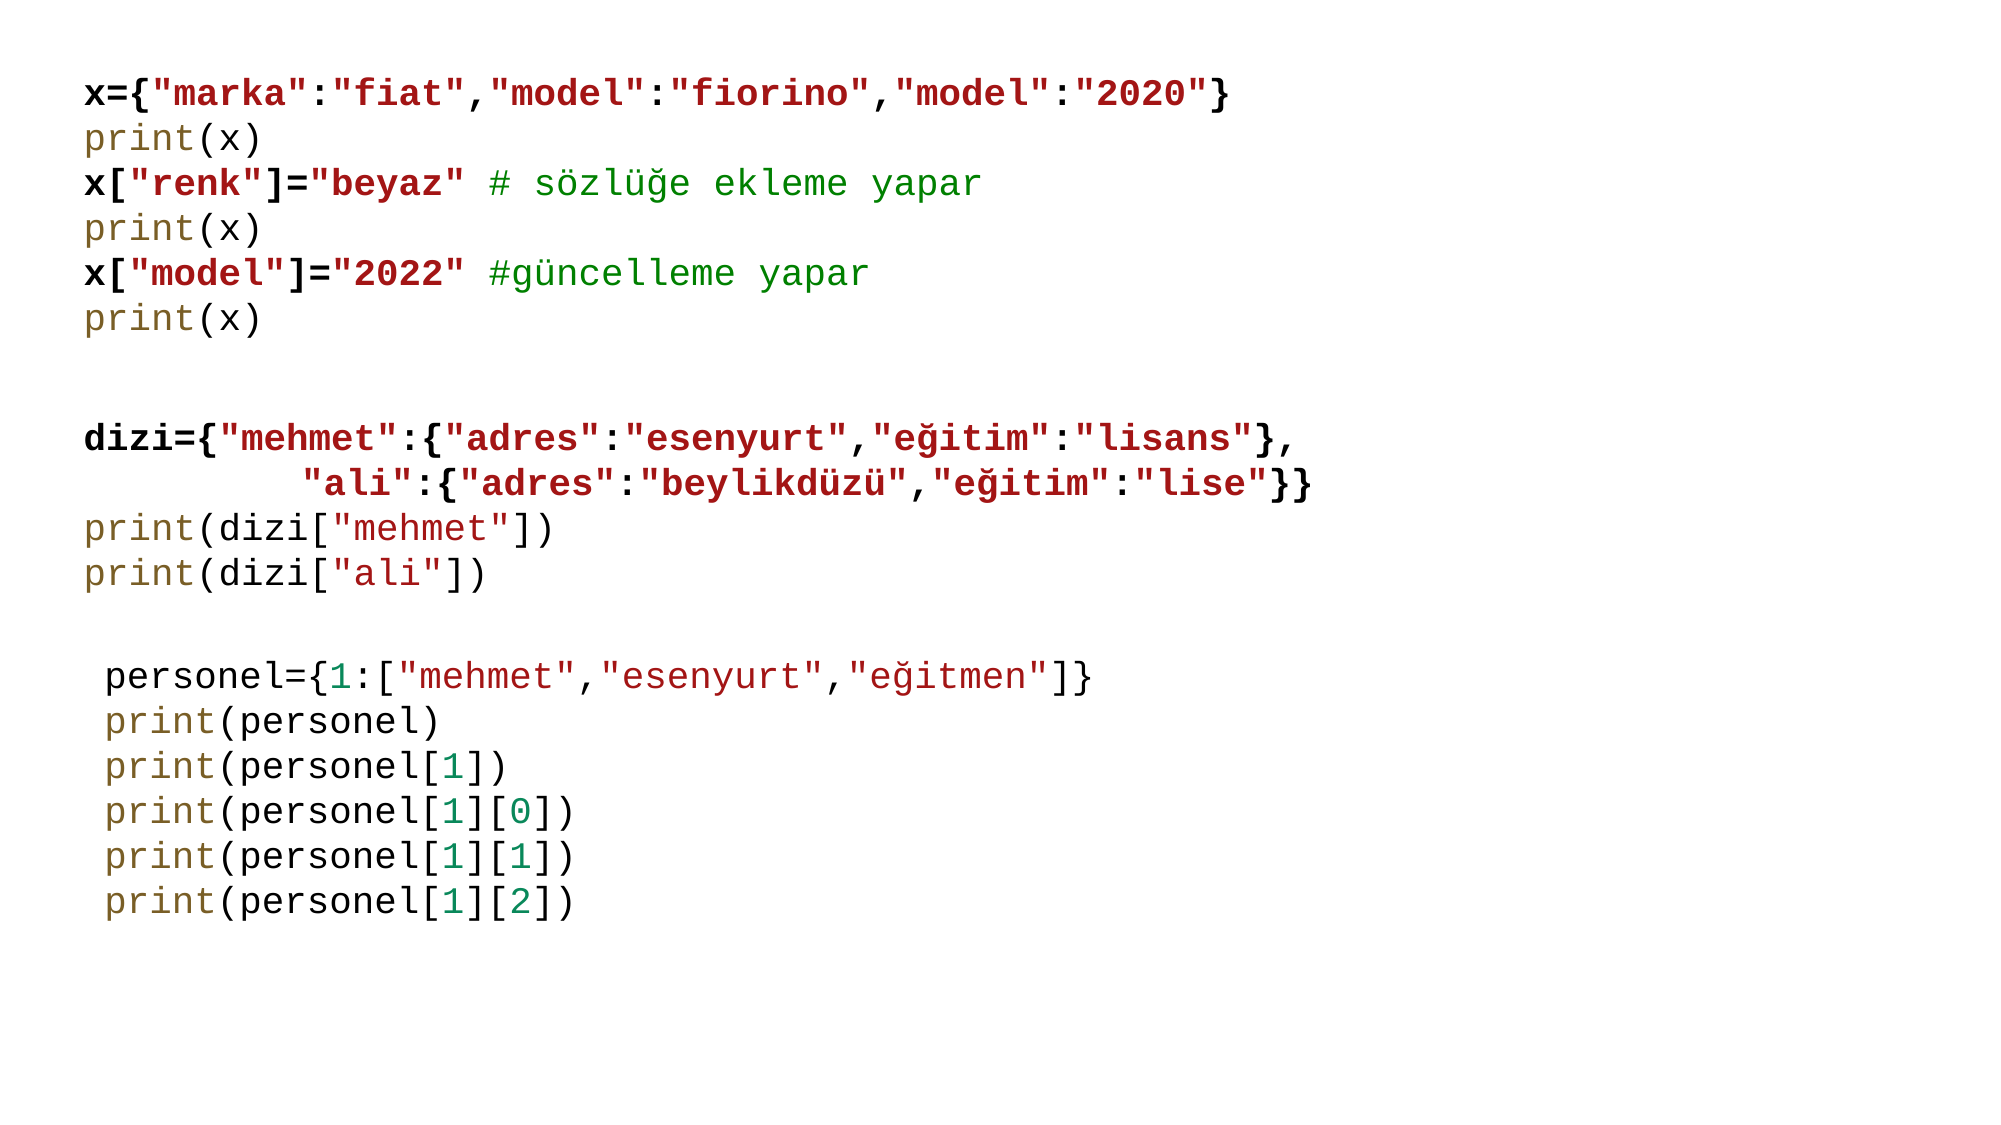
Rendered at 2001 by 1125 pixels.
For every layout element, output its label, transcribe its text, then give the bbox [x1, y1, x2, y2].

text_box x={"marka":"fiat","model":"fiorino","model":"2020"} print(x) x["renk"]="beyaz" # sözlüğe ekleme yapar print(x) x["model"]="2022" #güncelleme yapar print(x) [68, 60, 1498, 346]
text_box personel={1:["mehmet","esenyurt","eğitmen"]} print(personel) print(personel[1]) print(personel[1][0]) print(personel[1][1]) print(personel[1][2]) [89, 643, 1236, 929]
text_box dizi={"mehmet":{"adres":"esenyurt","eğitim":"lisans"}, "ali":{"adres":"beylikdüzü","eğitim":"lise"}} print(dizi["mehmet"]) print(dizi["ali"]) [68, 405, 1902, 601]
